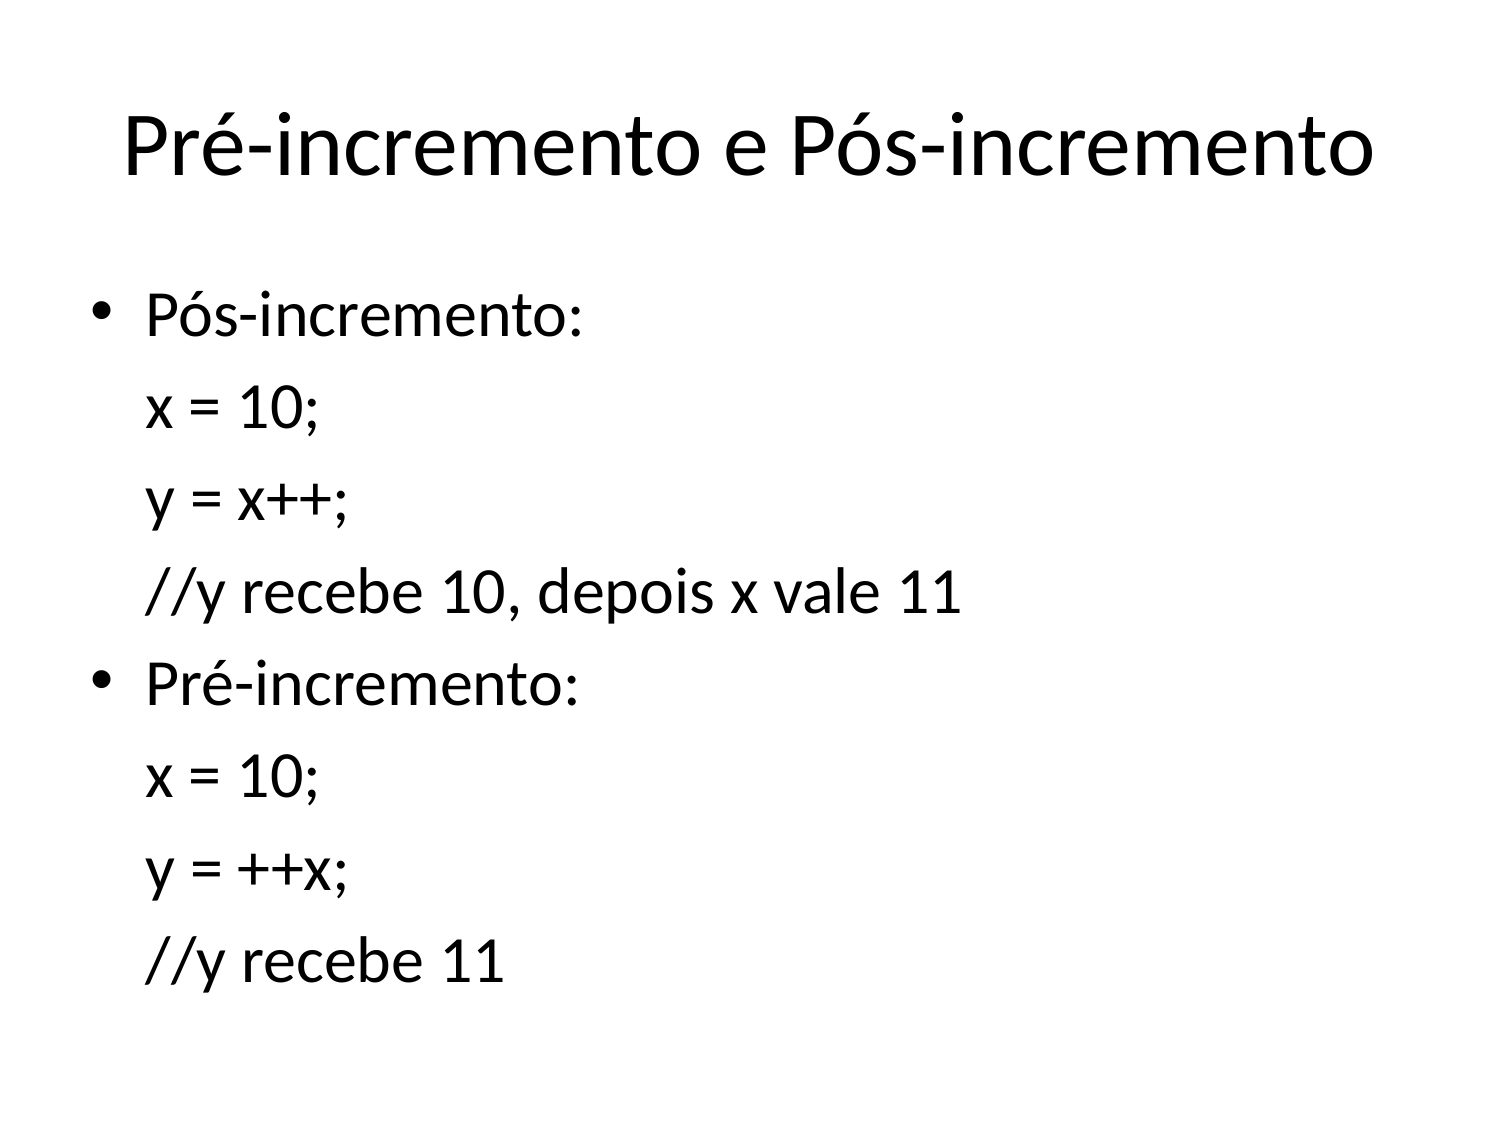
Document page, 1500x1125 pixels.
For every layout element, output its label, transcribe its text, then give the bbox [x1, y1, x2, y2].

list Pós-incremento: x = 10; y = x++; //y recebe 10, depois x vale 11 Pré-incremento: x = 10; y = ++x; //y recebe 11 [75, 262, 1425, 1005]
title Pré-incremento e Pós-incremento [75, 45, 1425, 233]
